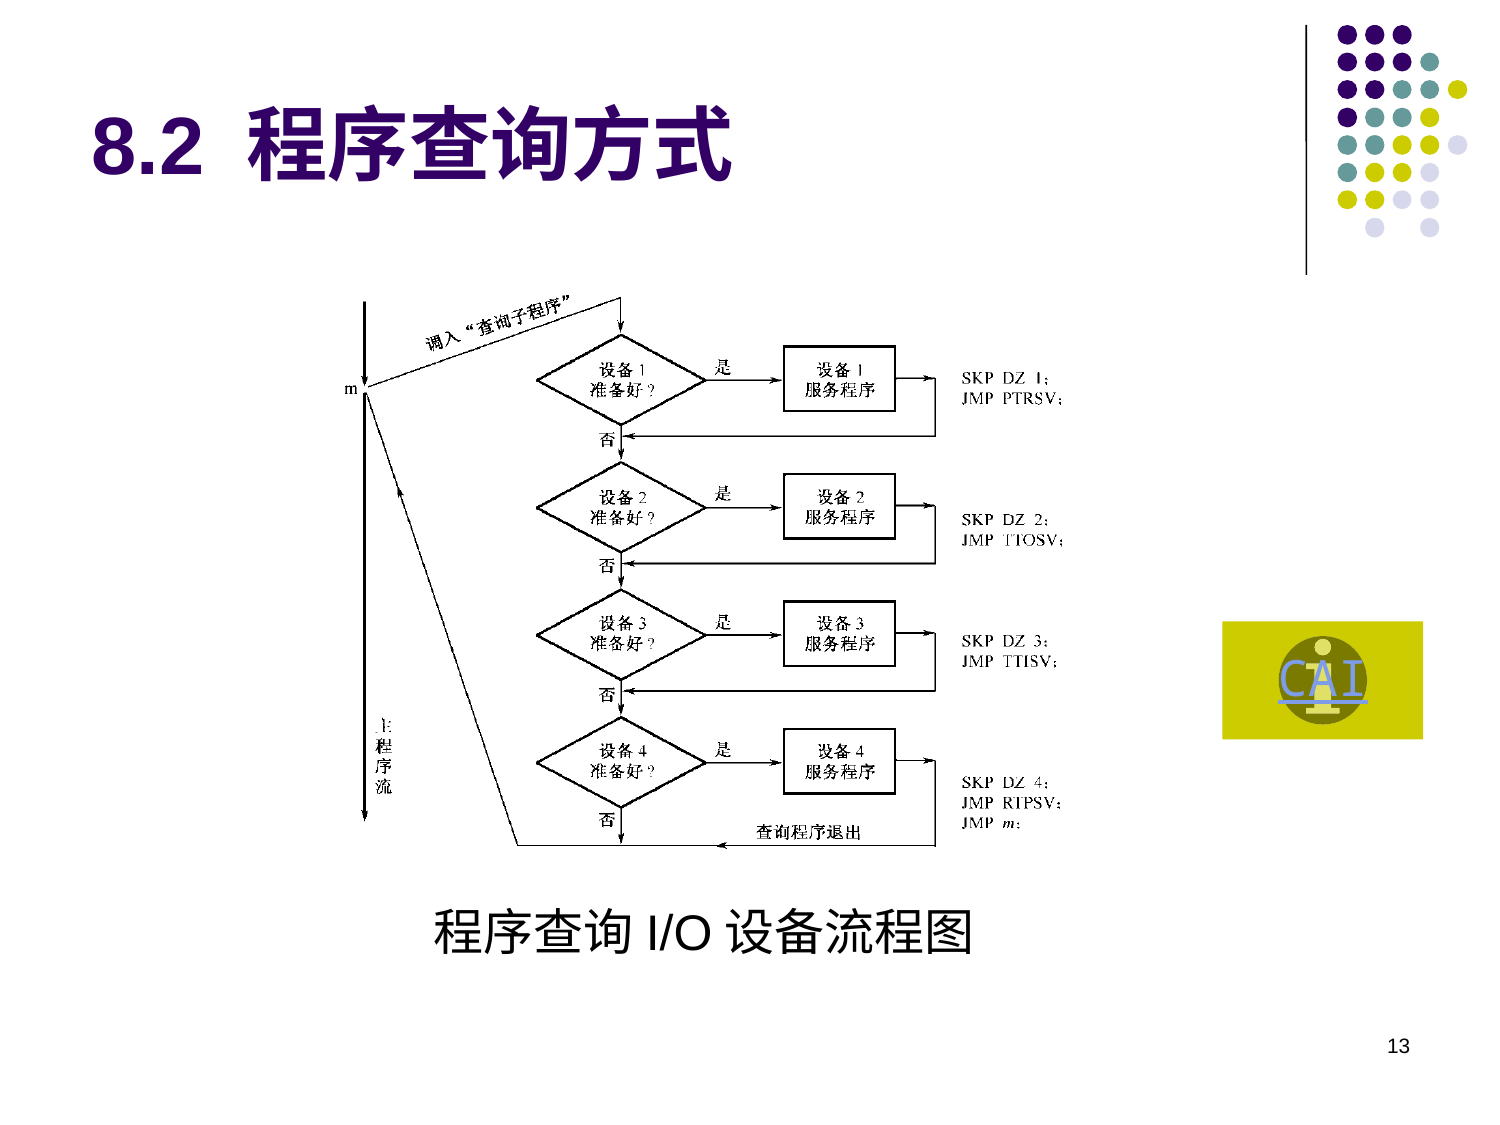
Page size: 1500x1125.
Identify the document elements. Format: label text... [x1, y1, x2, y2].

picture [322, 278, 1087, 859]
text_box CAI [1222, 621, 1424, 740]
slide_number 13 [1074, 1024, 1426, 1101]
text_box 程序查询I/O设备流程图 [419, 893, 990, 968]
title 8.2 程序查询方式 [76, 79, 764, 198]
